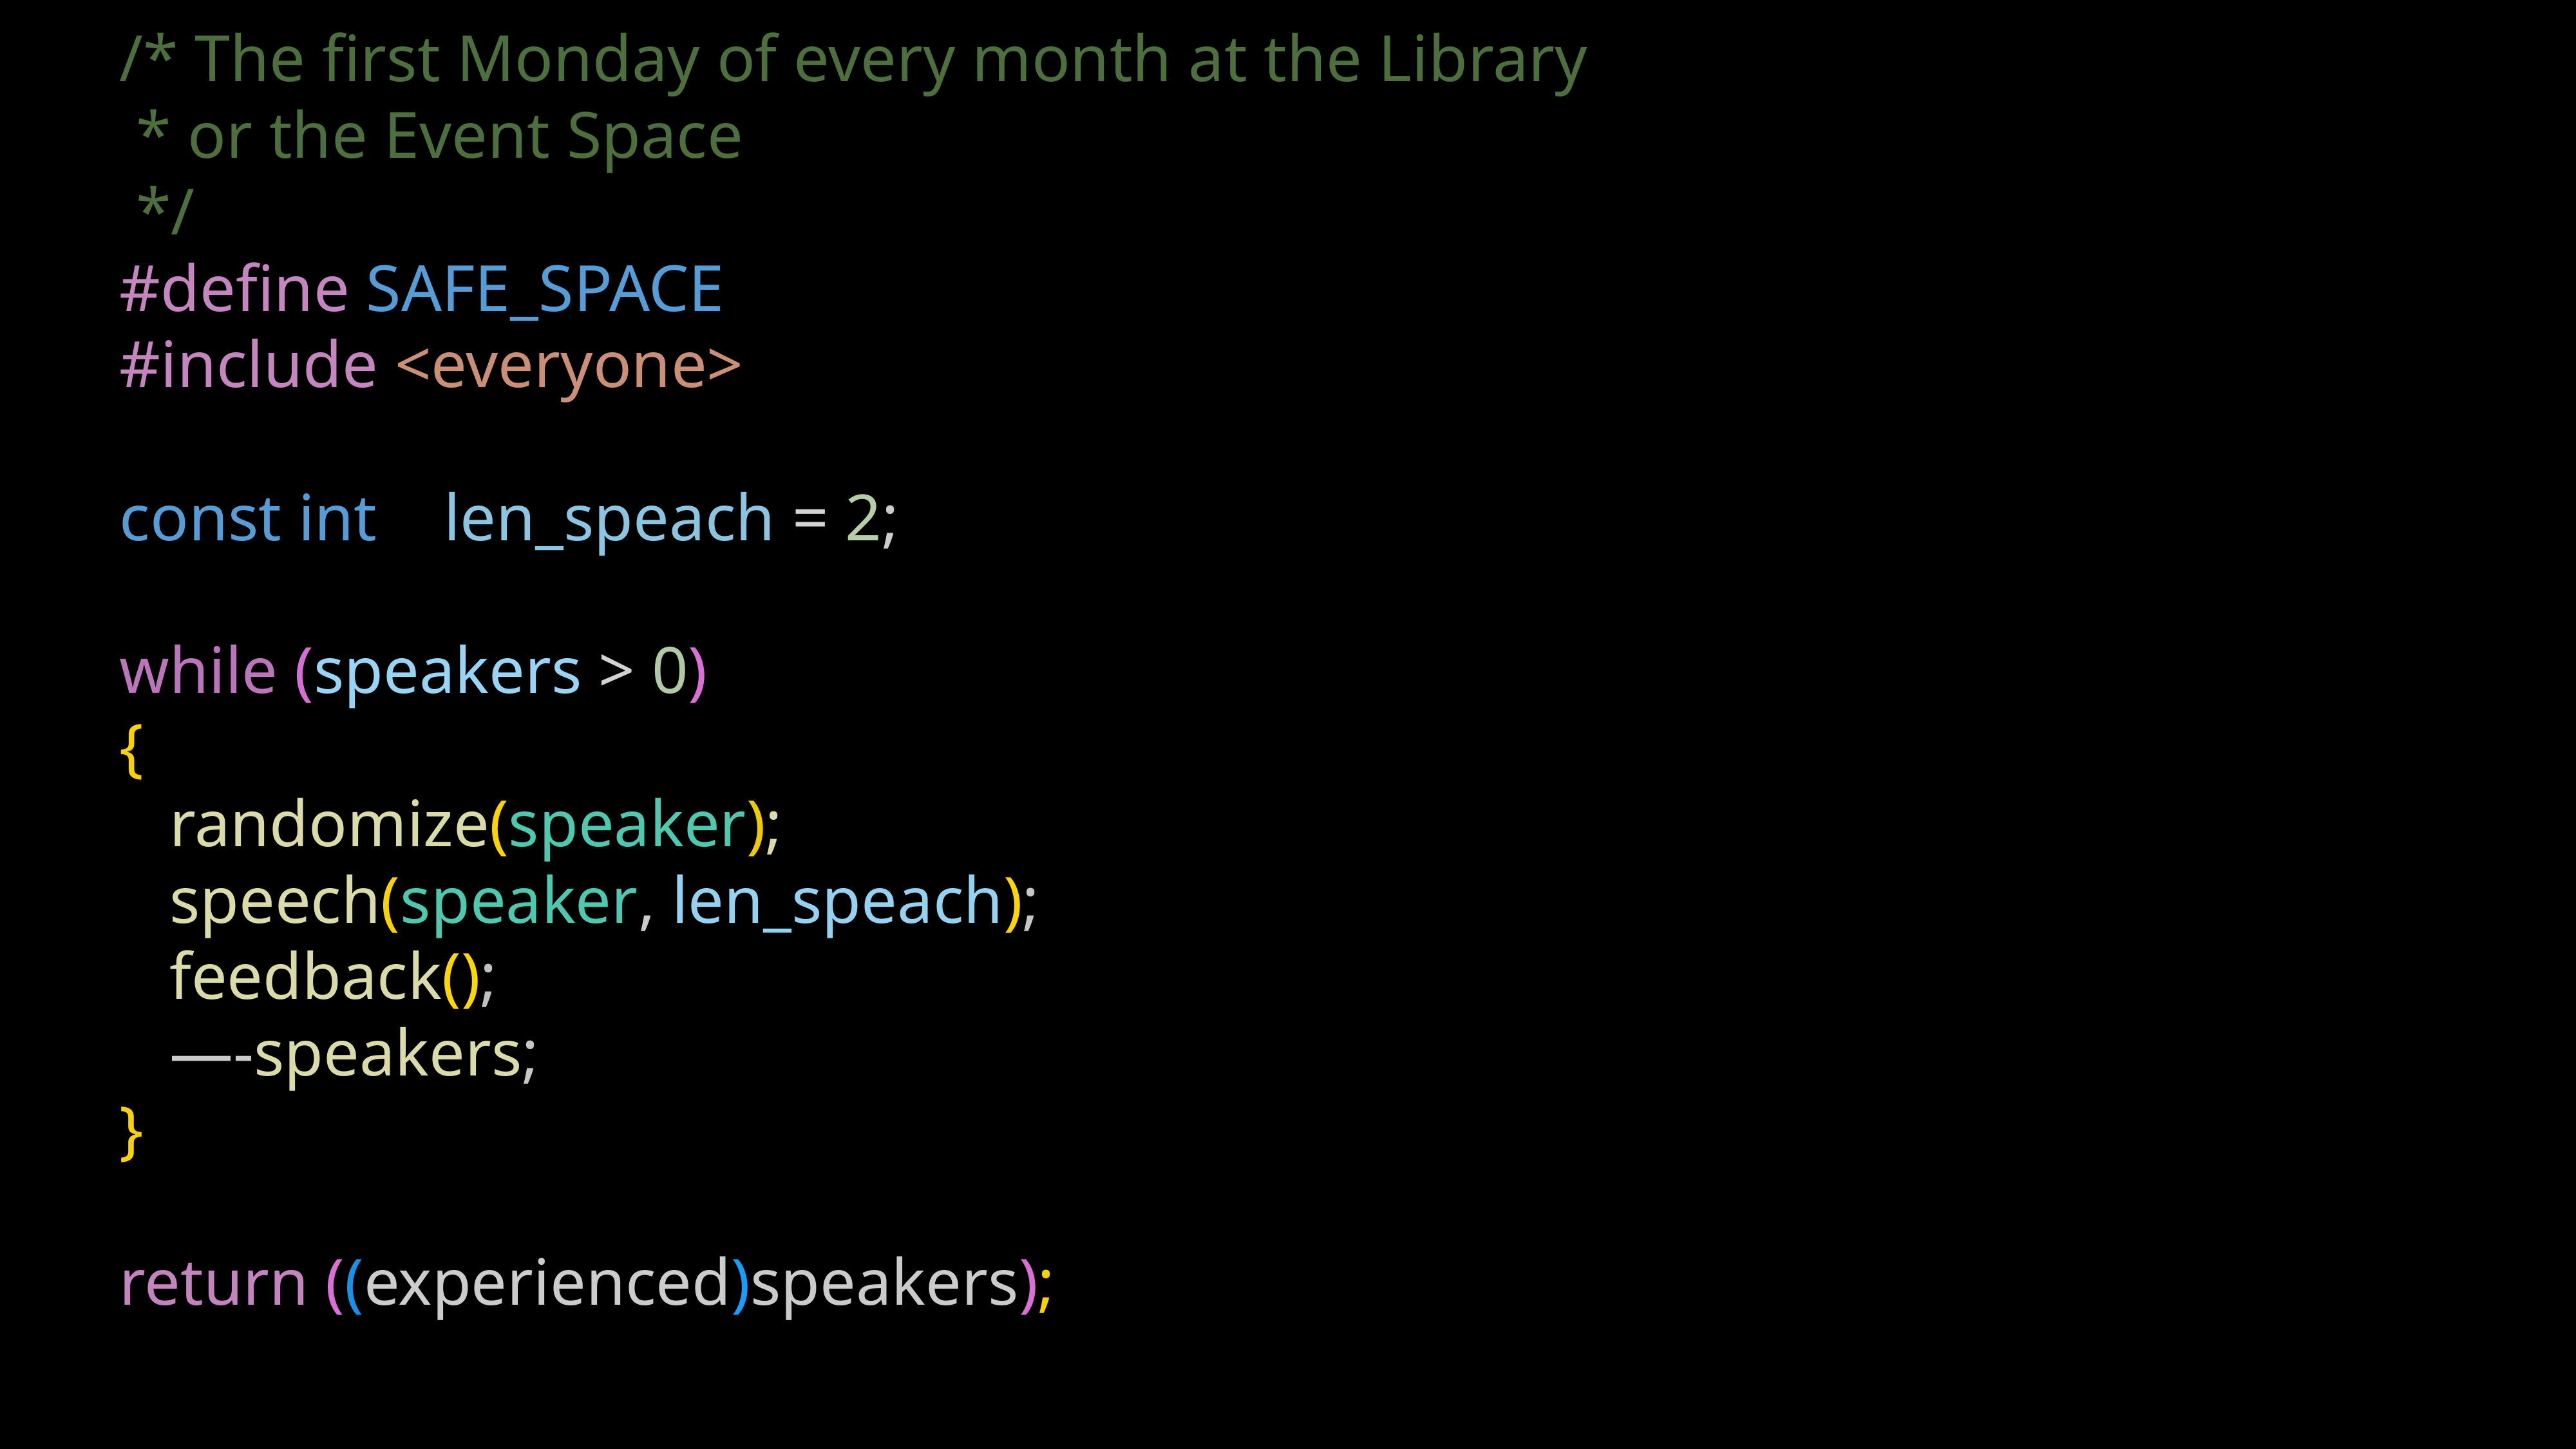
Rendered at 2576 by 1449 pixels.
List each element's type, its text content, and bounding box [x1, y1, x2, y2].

list /* The first Monday of every month at the Library * or the Event Space */ #define SAFE_SPACE #include <everyone> const int len_speach = 2; while (speakers > 0) { randomize(speaker); speech(speaker, len_speach); feedback(); —-speakers; } return ((experienced)speakers); [114, 12, 2462, 1294]
